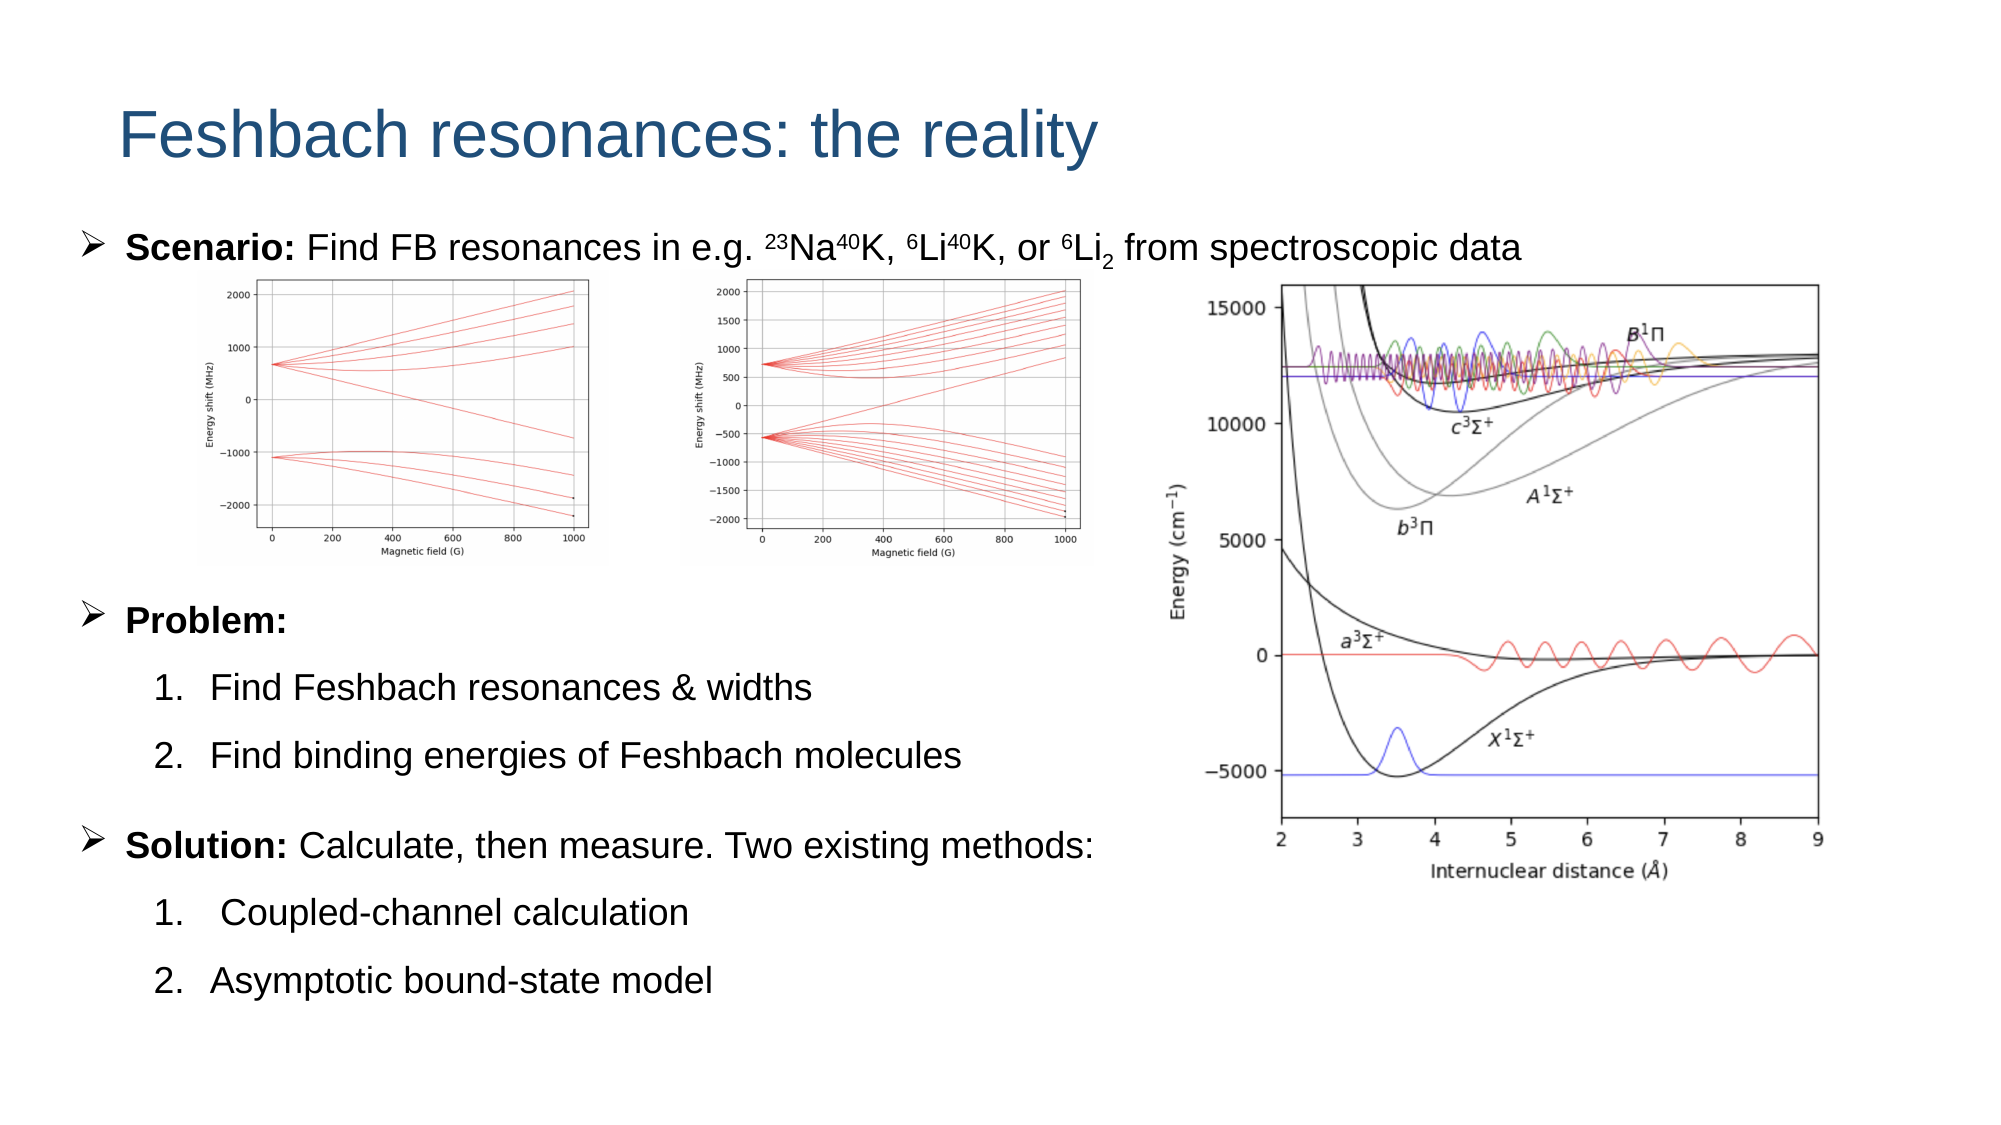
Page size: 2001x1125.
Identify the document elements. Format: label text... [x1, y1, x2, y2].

text_box Scenario: Find FB resonances in e.g. 23Na40K, 6Li40K, or 6Li2 from spectroscopic data Problem: Find Feshbach resonances & widths Find binding energies of Feshbach molecules Solution: Calculate, then measure. Two existing methods: Coupled-channel calculation Asymptotic bound-state model [63, 189, 1881, 1009]
title Feshbach resonances: the reality [103, 44, 1764, 189]
picture [1141, 269, 1863, 908]
picture [680, 269, 1094, 566]
picture [196, 270, 609, 566]
